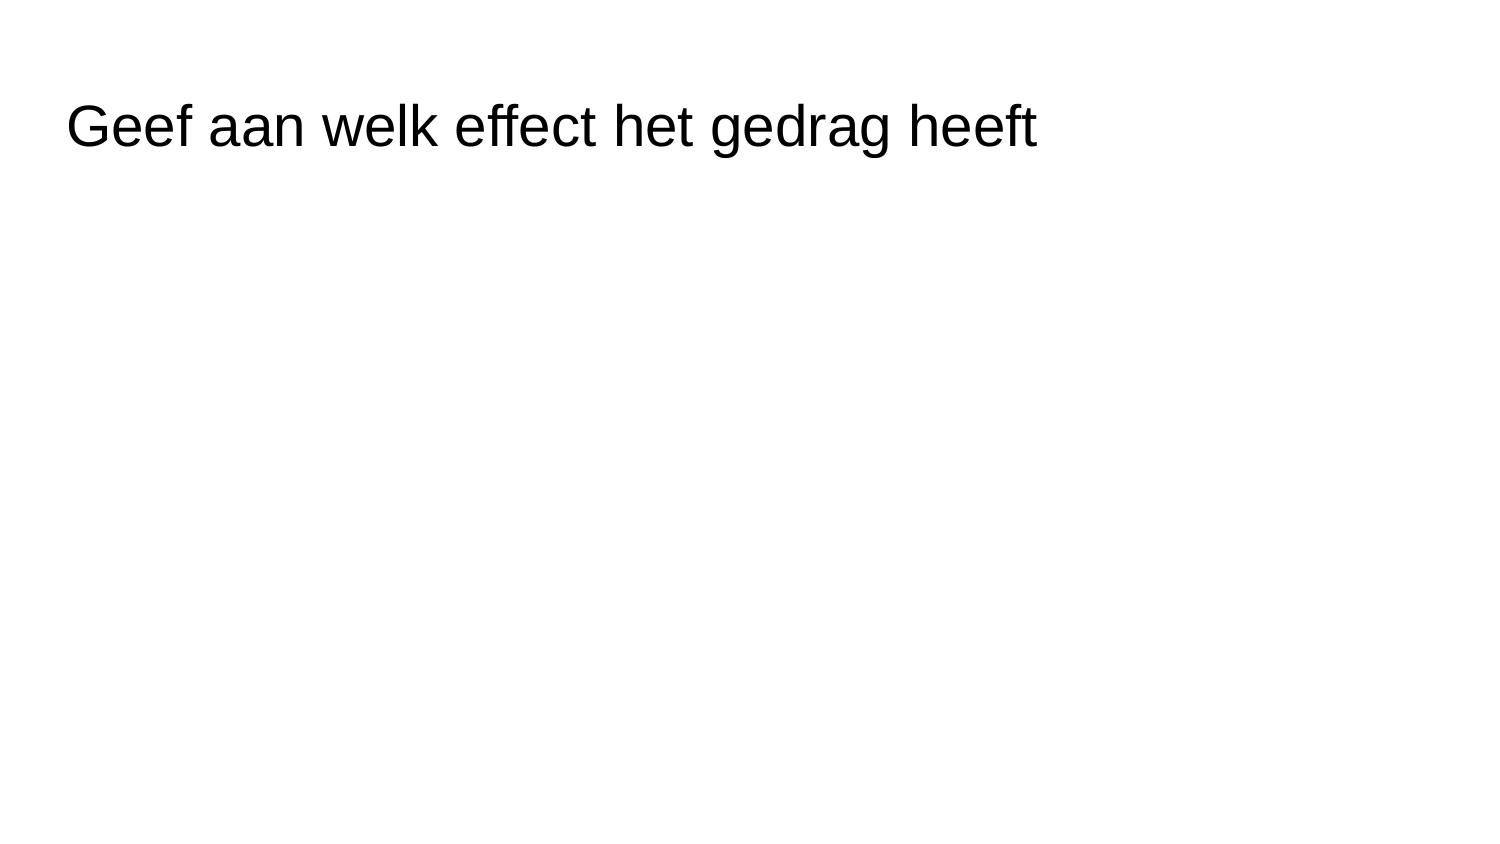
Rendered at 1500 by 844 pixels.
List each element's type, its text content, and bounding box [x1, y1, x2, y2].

title Geef aan welk effect het gedrag heeft [51, 72, 1449, 167]
